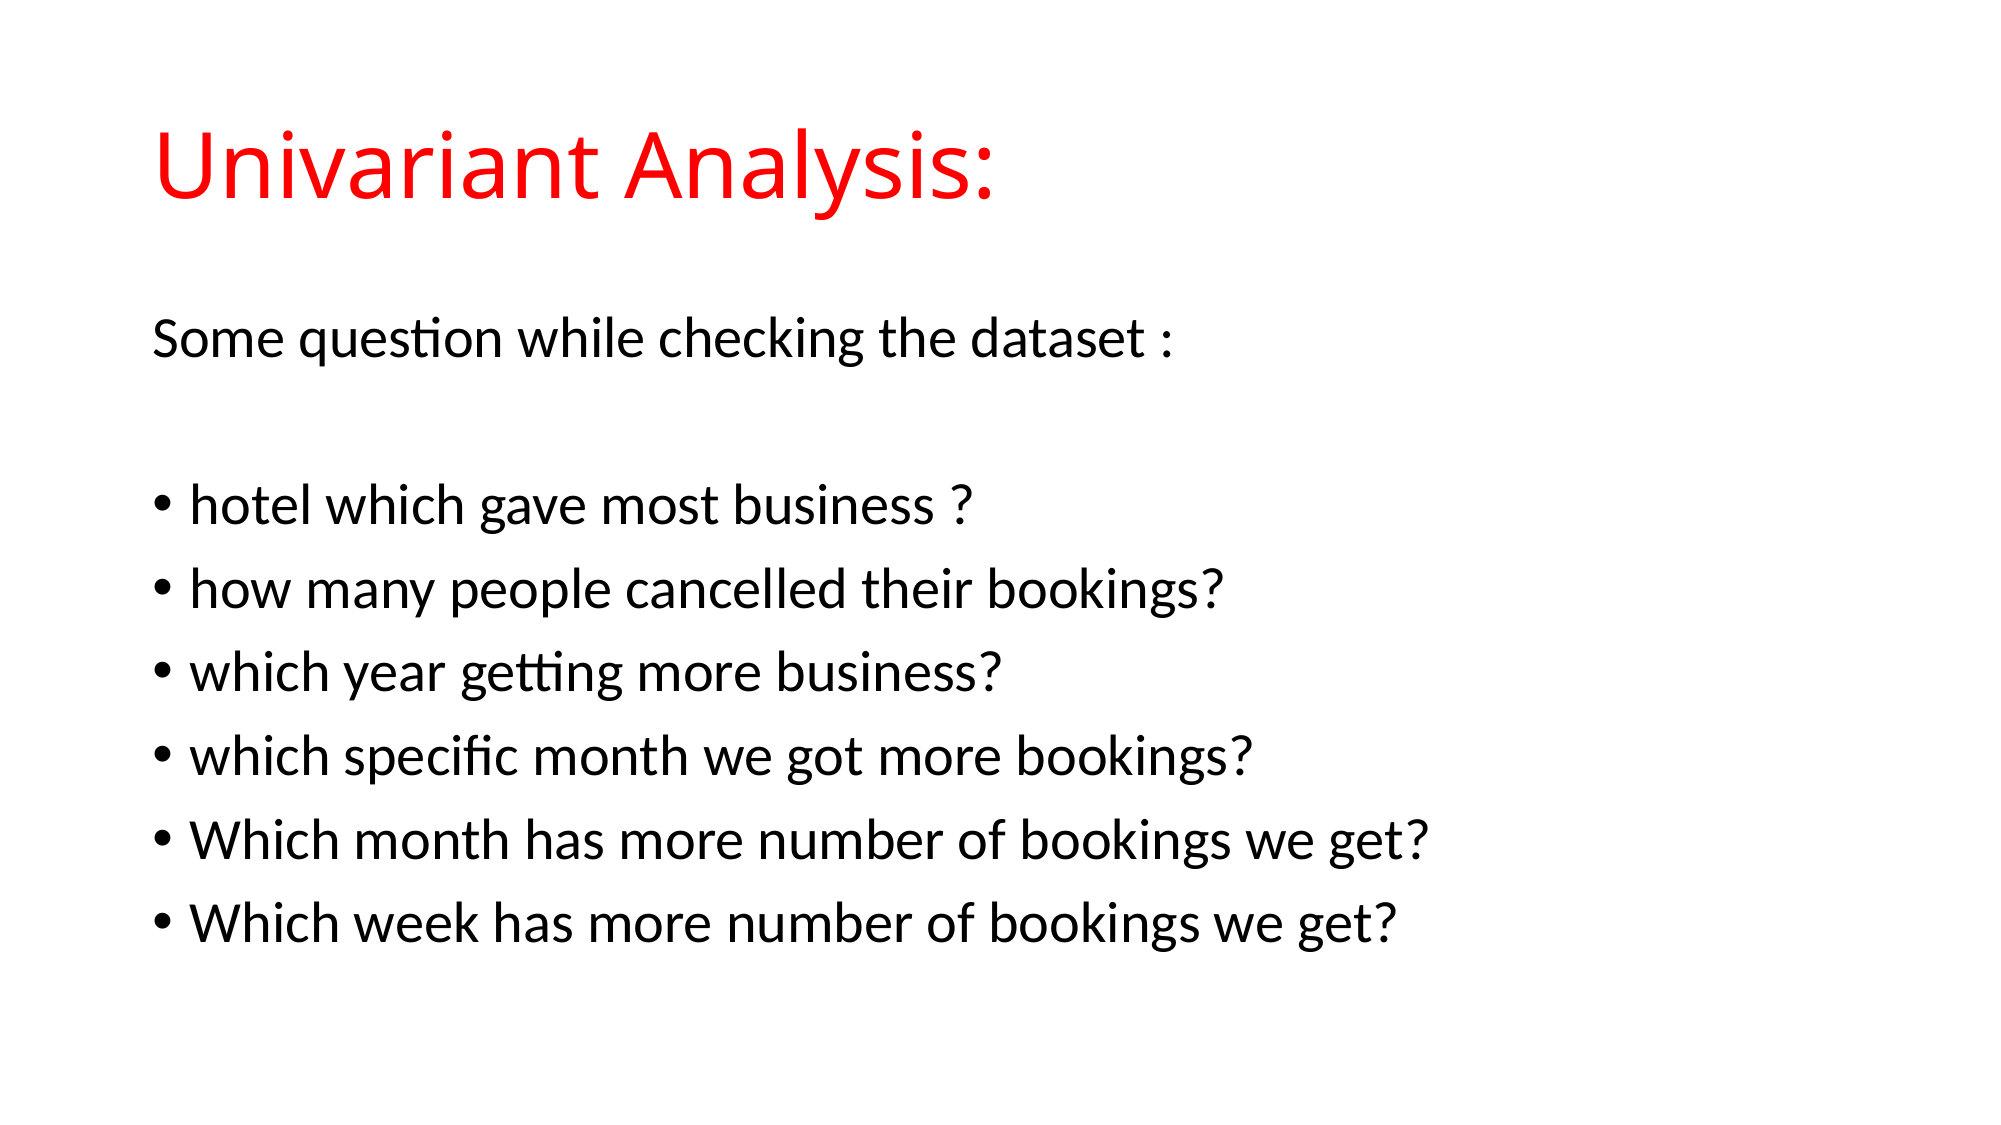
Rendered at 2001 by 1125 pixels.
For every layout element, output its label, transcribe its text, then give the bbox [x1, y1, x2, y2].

list Some question while checking the dataset : hotel which gave most business ? how many people cancelled their bookings? which year getting more business? which specific month we got more bookings? Which month has more number of bookings we get? Which week has more number of bookings we get? [137, 299, 1863, 1014]
title Univariant Analysis: [137, 59, 1863, 278]
